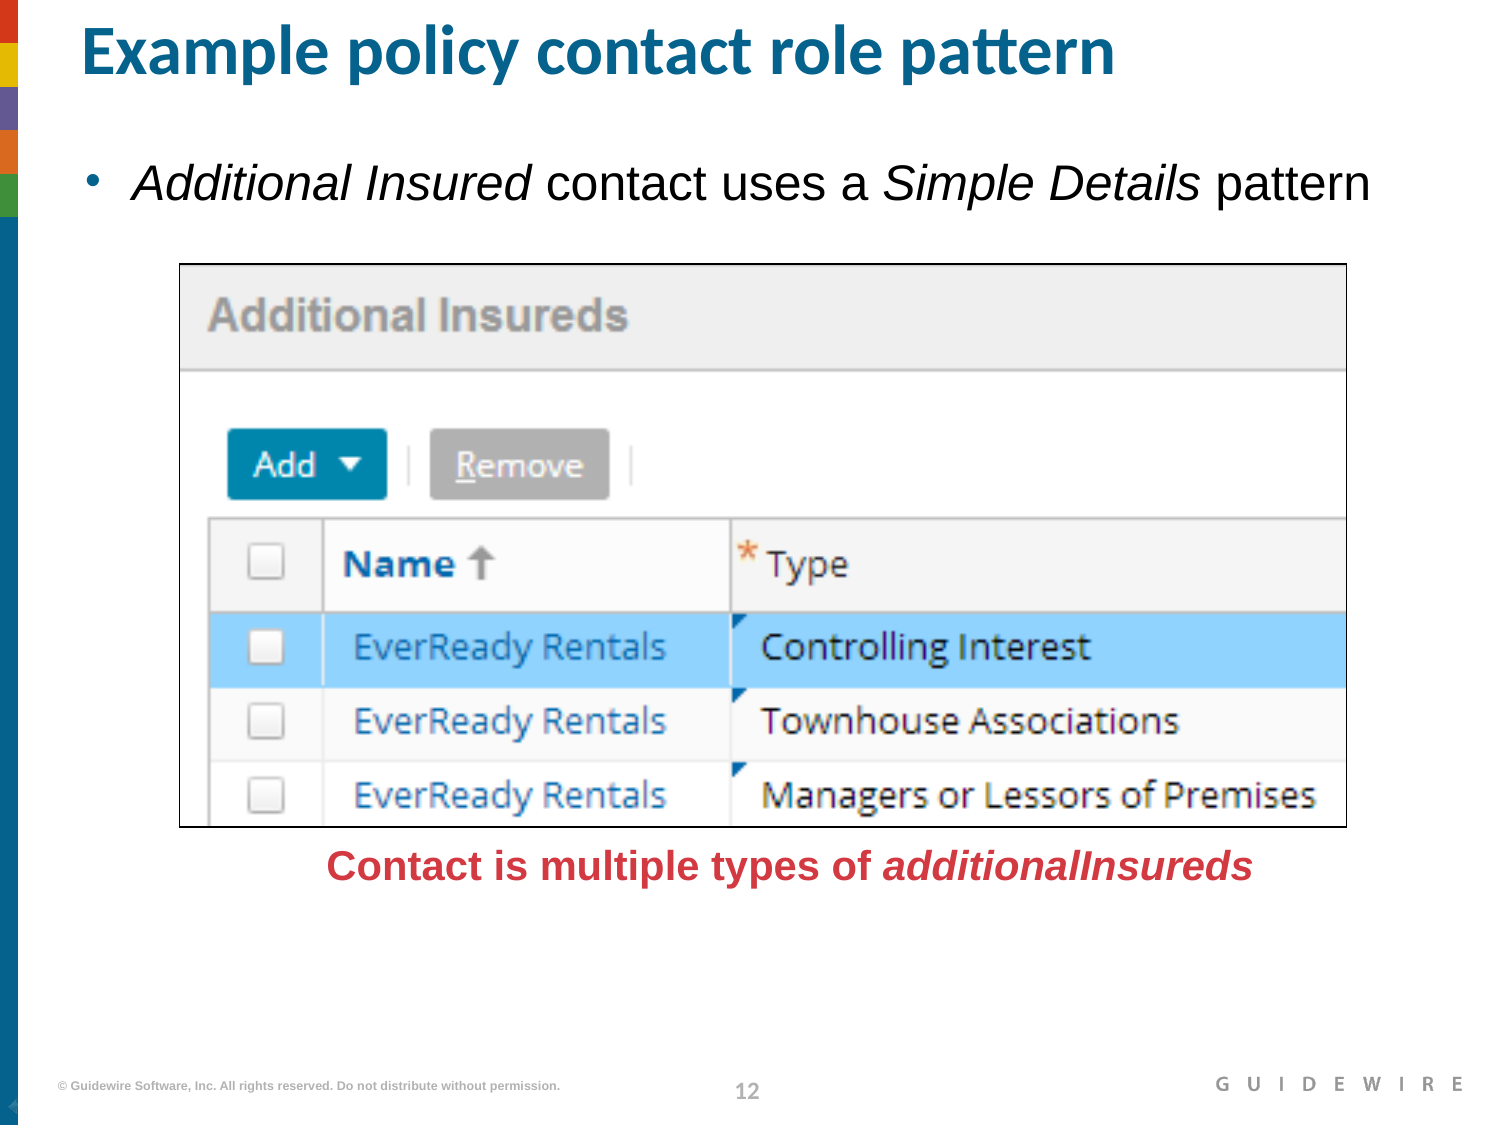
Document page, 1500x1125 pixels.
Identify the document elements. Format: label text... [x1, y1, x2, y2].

text_box Contact is multiple types of additionalInsureds [326, 838, 1254, 889]
picture [10, 1101, 18, 1111]
picture [0, 0, 18, 216]
title Example policy contact role pattern [81, 19, 1446, 142]
list Additional Insured contact uses a Simple Details pattern [85, 149, 1450, 1050]
picture [1215, 1073, 1480, 1096]
picture [180, 264, 1346, 827]
